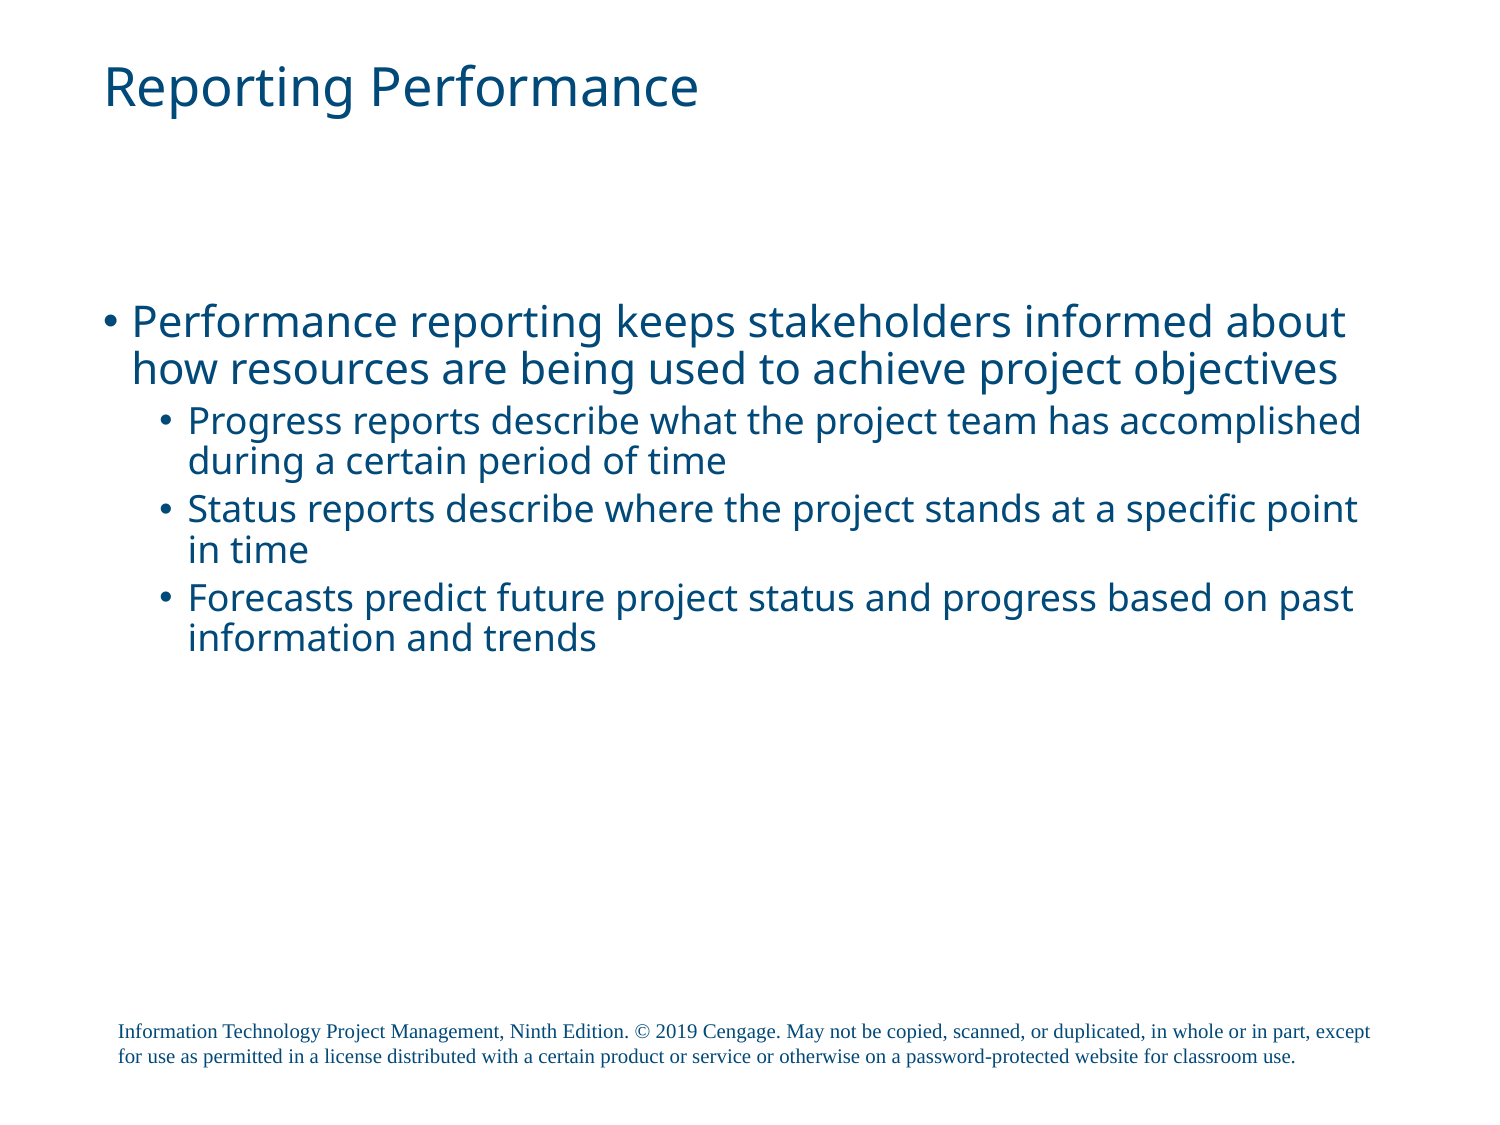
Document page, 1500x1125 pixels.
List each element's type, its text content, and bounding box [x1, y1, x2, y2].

title Reporting Performance [103, 59, 1397, 278]
list Performance reporting keeps stakeholders informed about how resources are being used to achieve project objectives Progress reports describe what the project team has accomplished during a certain period of time Status reports describe where the project stands at a specific point in time Forecasts predict future project status and progress based on past information and trends [103, 299, 1397, 1009]
footer Information Technology Project Management, Ninth Edition. © 2019 Cengage. May not be copied, scanned, or duplicated, in whole or in part, except for use as permitted in a license distributed with a certain product or service or otherwise on a password-protected website for classroom use. [103, 1009, 1397, 1070]
